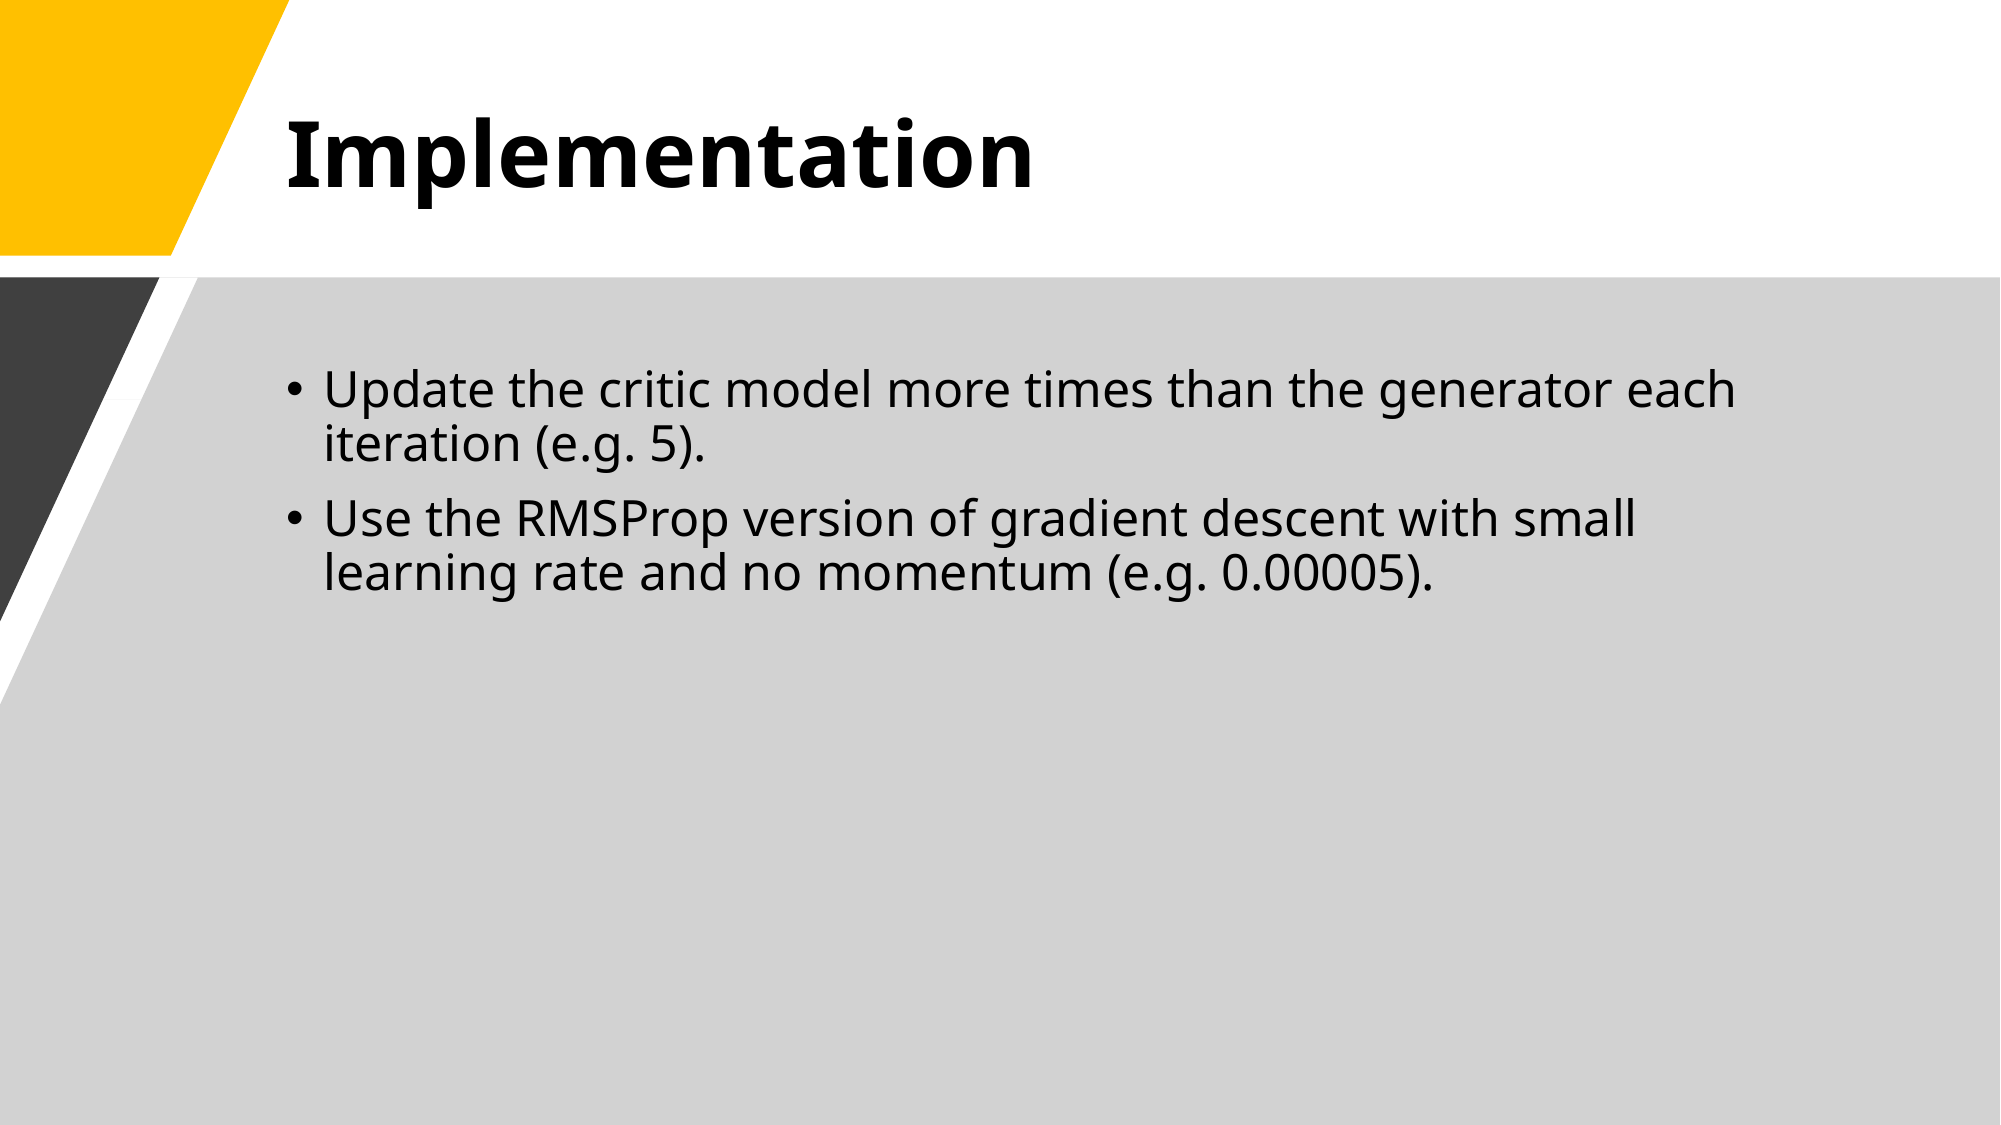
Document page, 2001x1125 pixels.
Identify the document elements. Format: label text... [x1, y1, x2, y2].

text_box [0, 0, 291, 257]
text_box [0, 276, 2000, 1125]
list Update the critic model more times than the generator each iteration (e.g. 5). Use the RMSProp version of gradient descent with small learning rate and no momentum (e.g. 0.00005). [271, 356, 1808, 1020]
title Implementation [271, 60, 1808, 255]
text_box [0, 276, 162, 622]
